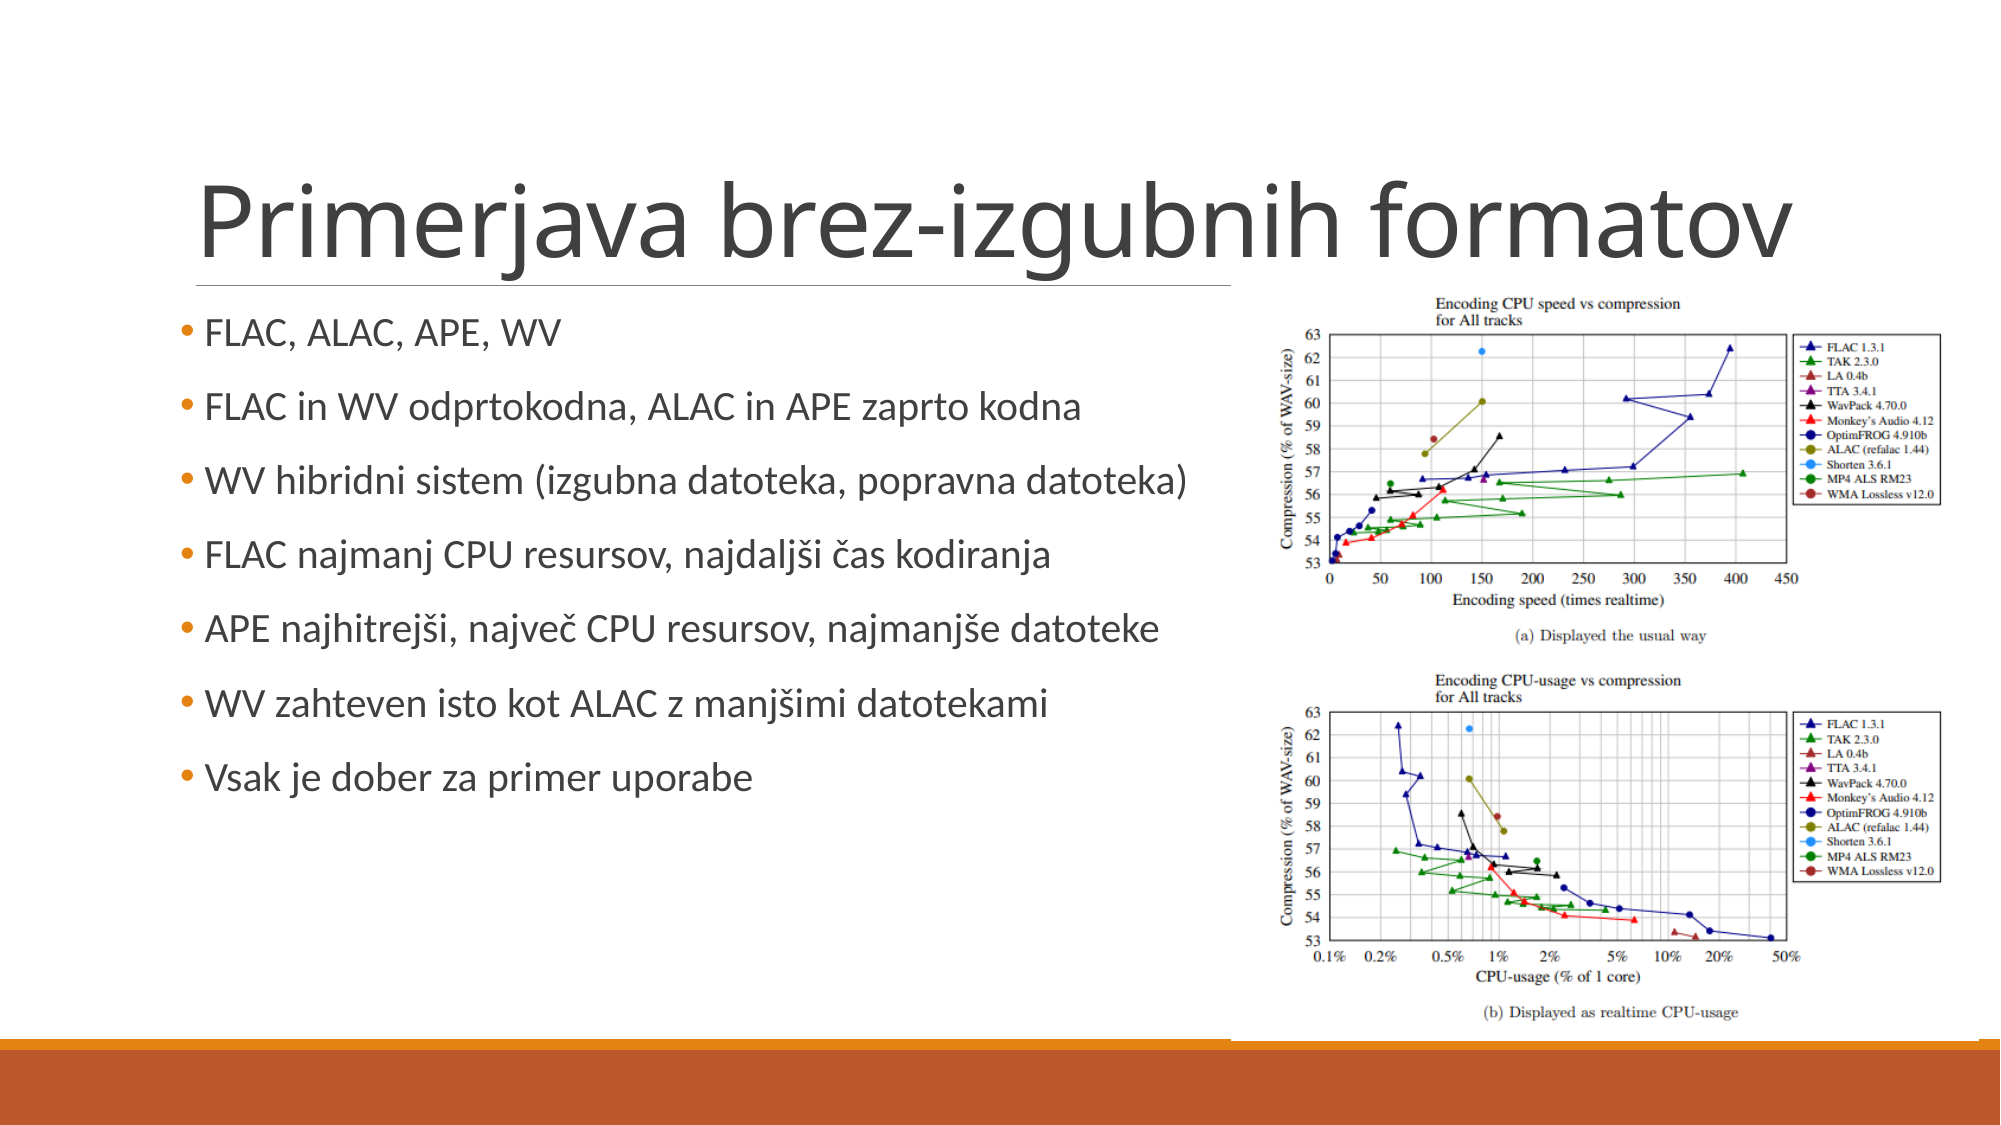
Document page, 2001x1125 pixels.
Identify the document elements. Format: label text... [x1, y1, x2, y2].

title Primerjava brez-izgubnih formatov [180, 47, 1830, 285]
picture [1231, 284, 1979, 1042]
list FLAC, ALAC, APE, WV FLAC in WV odprtokodna, ALAC in APE zaprto kodna WV hibridni sistem (izgubna datoteka, popravna datoteka) FLAC najmanj CPU resursov, najdaljši čas kodiranja APE najhitrejši, največ CPU resursov, najmanjše datoteke WV zahteven isto kot ALAC z manjšimi datotekami Vsak je dober za primer uporabe [180, 302, 1228, 963]
